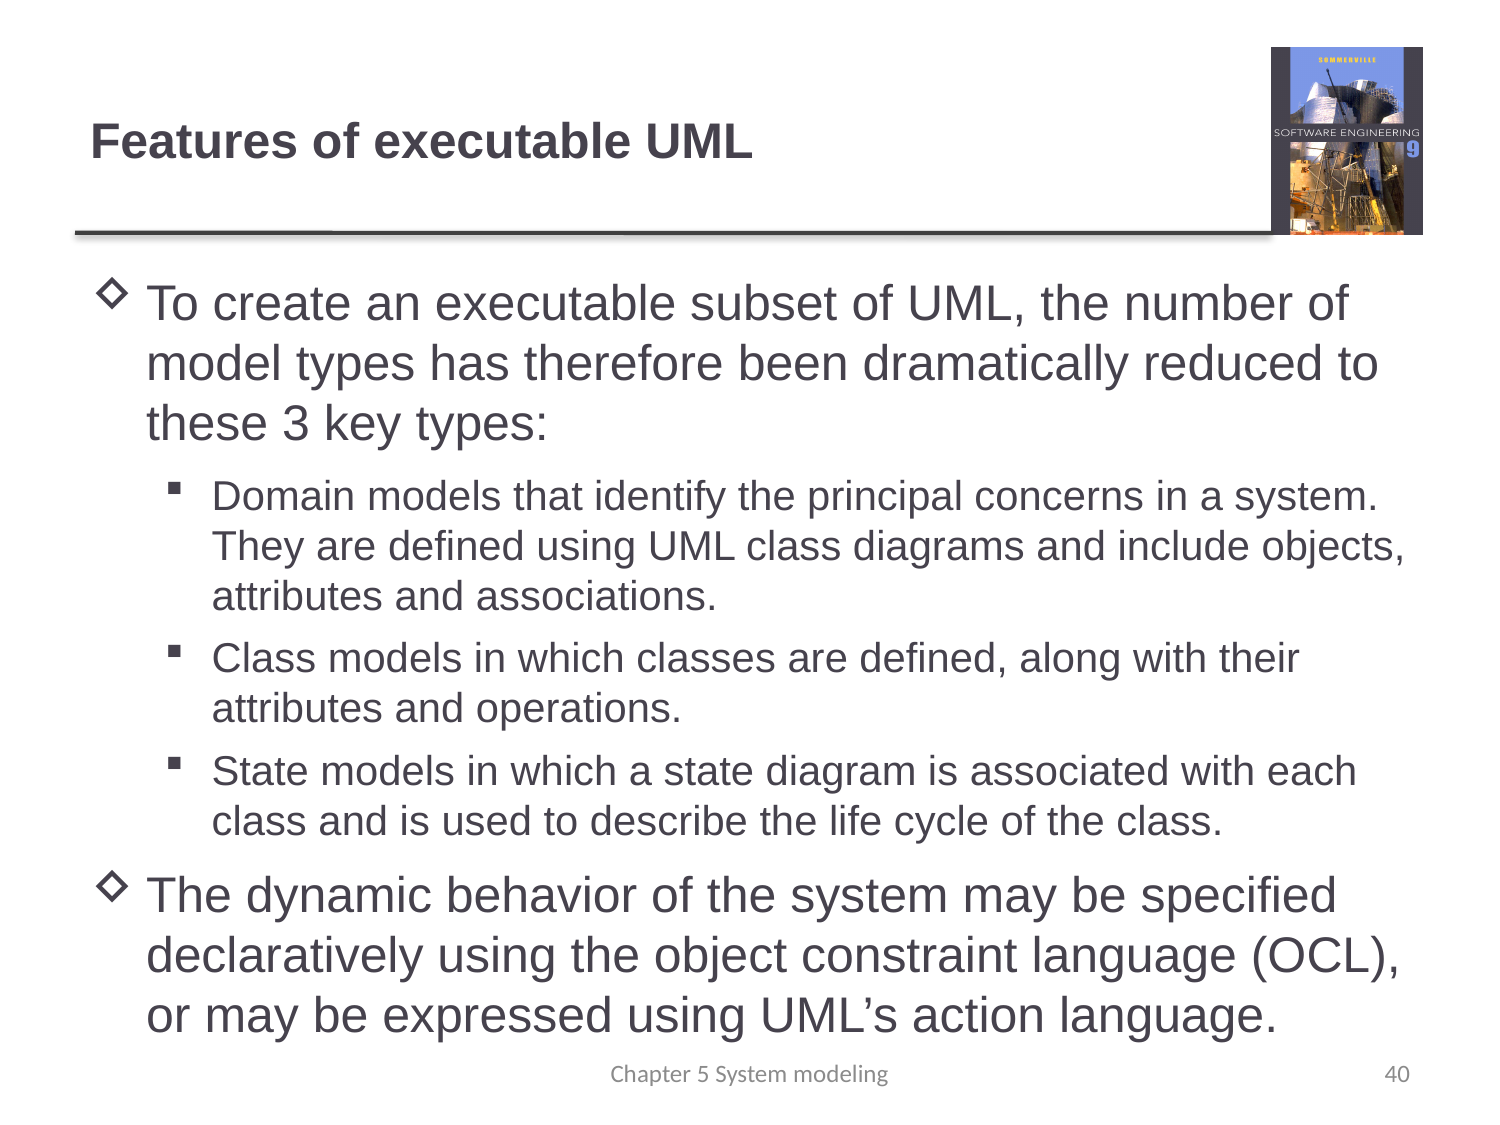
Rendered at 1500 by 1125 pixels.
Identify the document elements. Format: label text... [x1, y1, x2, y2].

title Features of executable UML [74, 44, 1272, 233]
picture [1272, 47, 1423, 235]
list To create an executable subset of UML, the number of model types has therefore been dramatically reduced to these 3 key types: Domain models that identify the principal concerns in a system. They are defined using UML class diagrams and include objects, attributes and associations. Class models in which classes are defined, along with their attributes and operations. State models in which a state diagram is associated with each class and is used to describe the life cycle of the class. The dynamic behavior of the system may be specified declaratively using the object constraint language (OCL), or may be expressed using UML’s action language. [75, 262, 1425, 1005]
slide_number 40 [1074, 1042, 1425, 1103]
footer Chapter 5 System modeling [512, 1042, 988, 1103]
